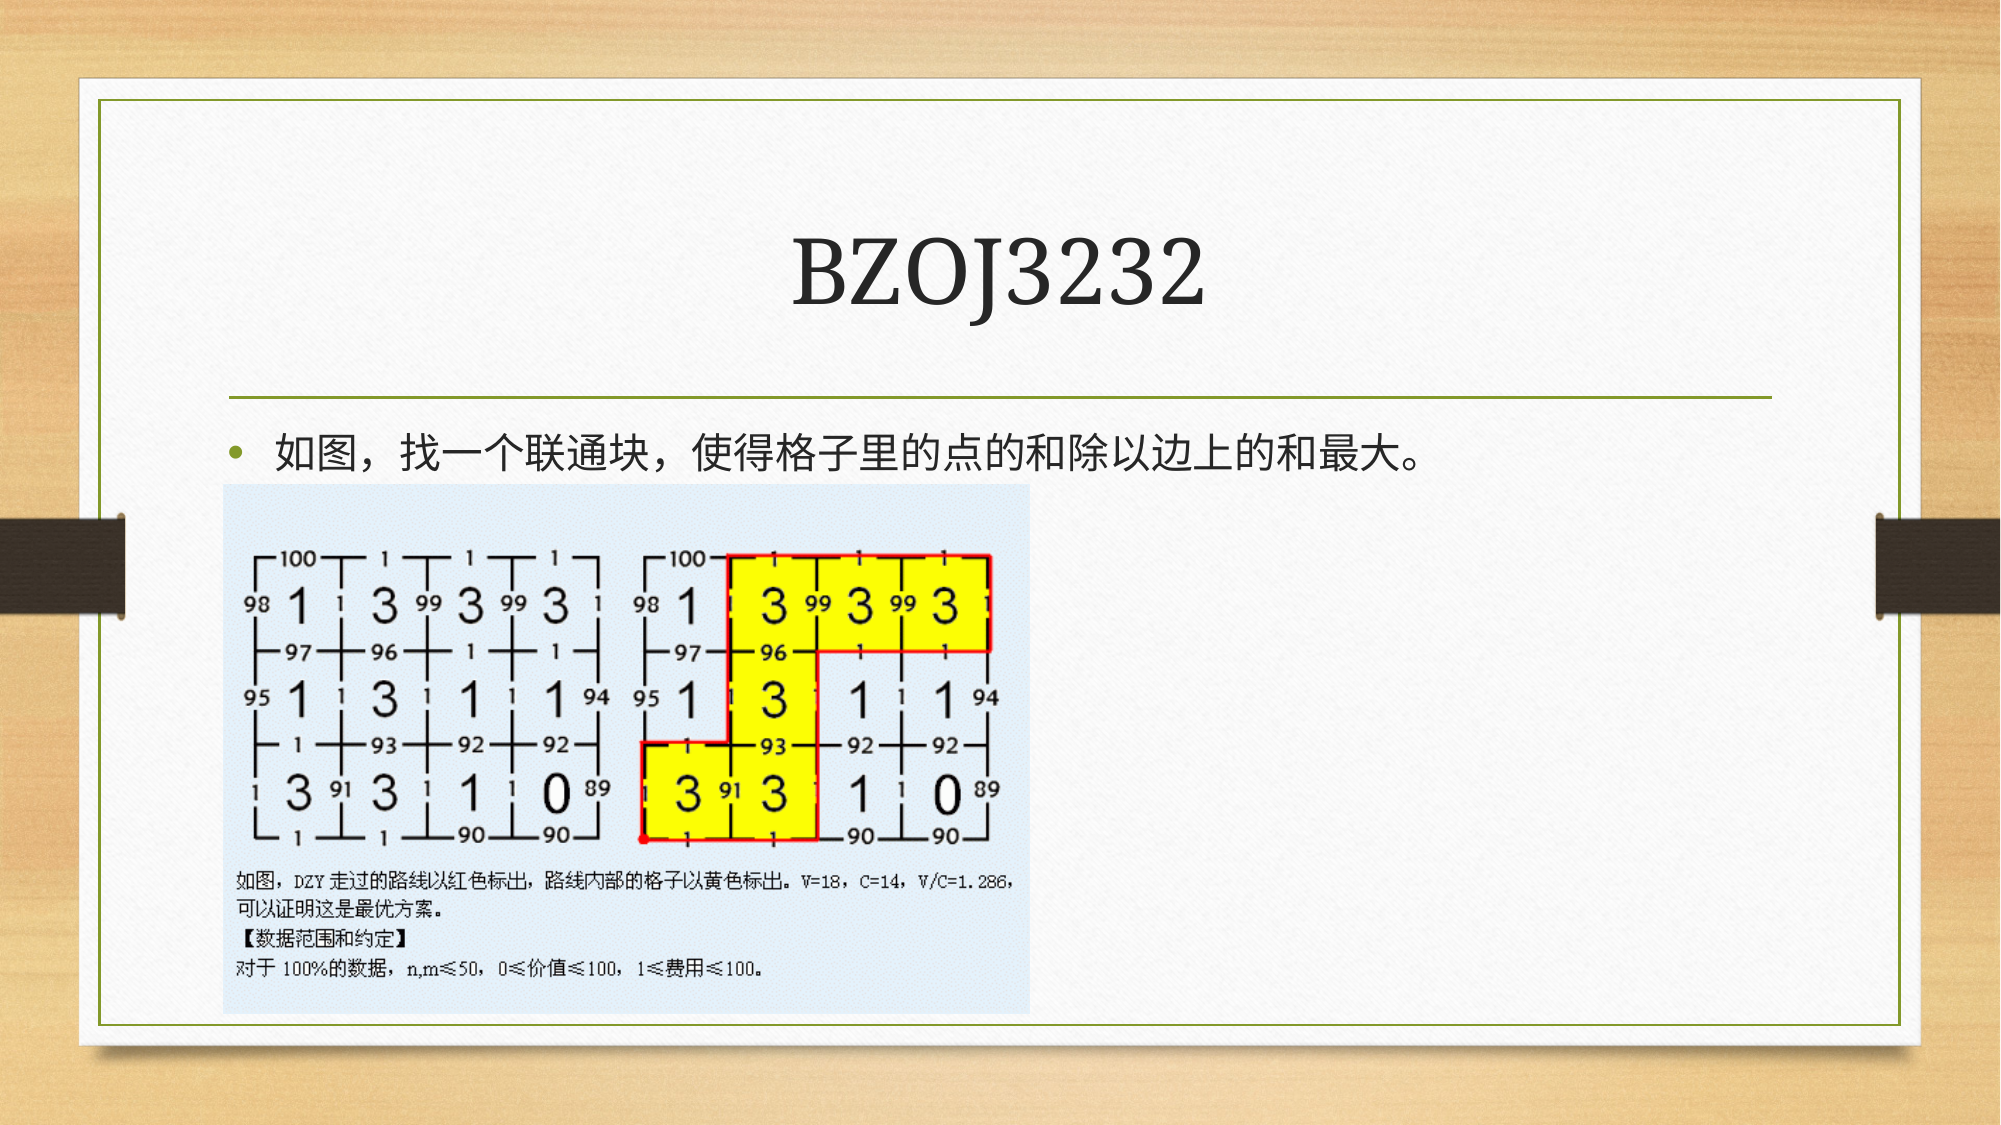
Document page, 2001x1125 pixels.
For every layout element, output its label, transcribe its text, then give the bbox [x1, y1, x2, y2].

picture [0, 0, 2001, 1125]
title BZOJ3232 [212, 161, 1788, 375]
list 如图，找一个联通块，使得格子里的点的和除以边上的和最大。 [212, 419, 1788, 964]
